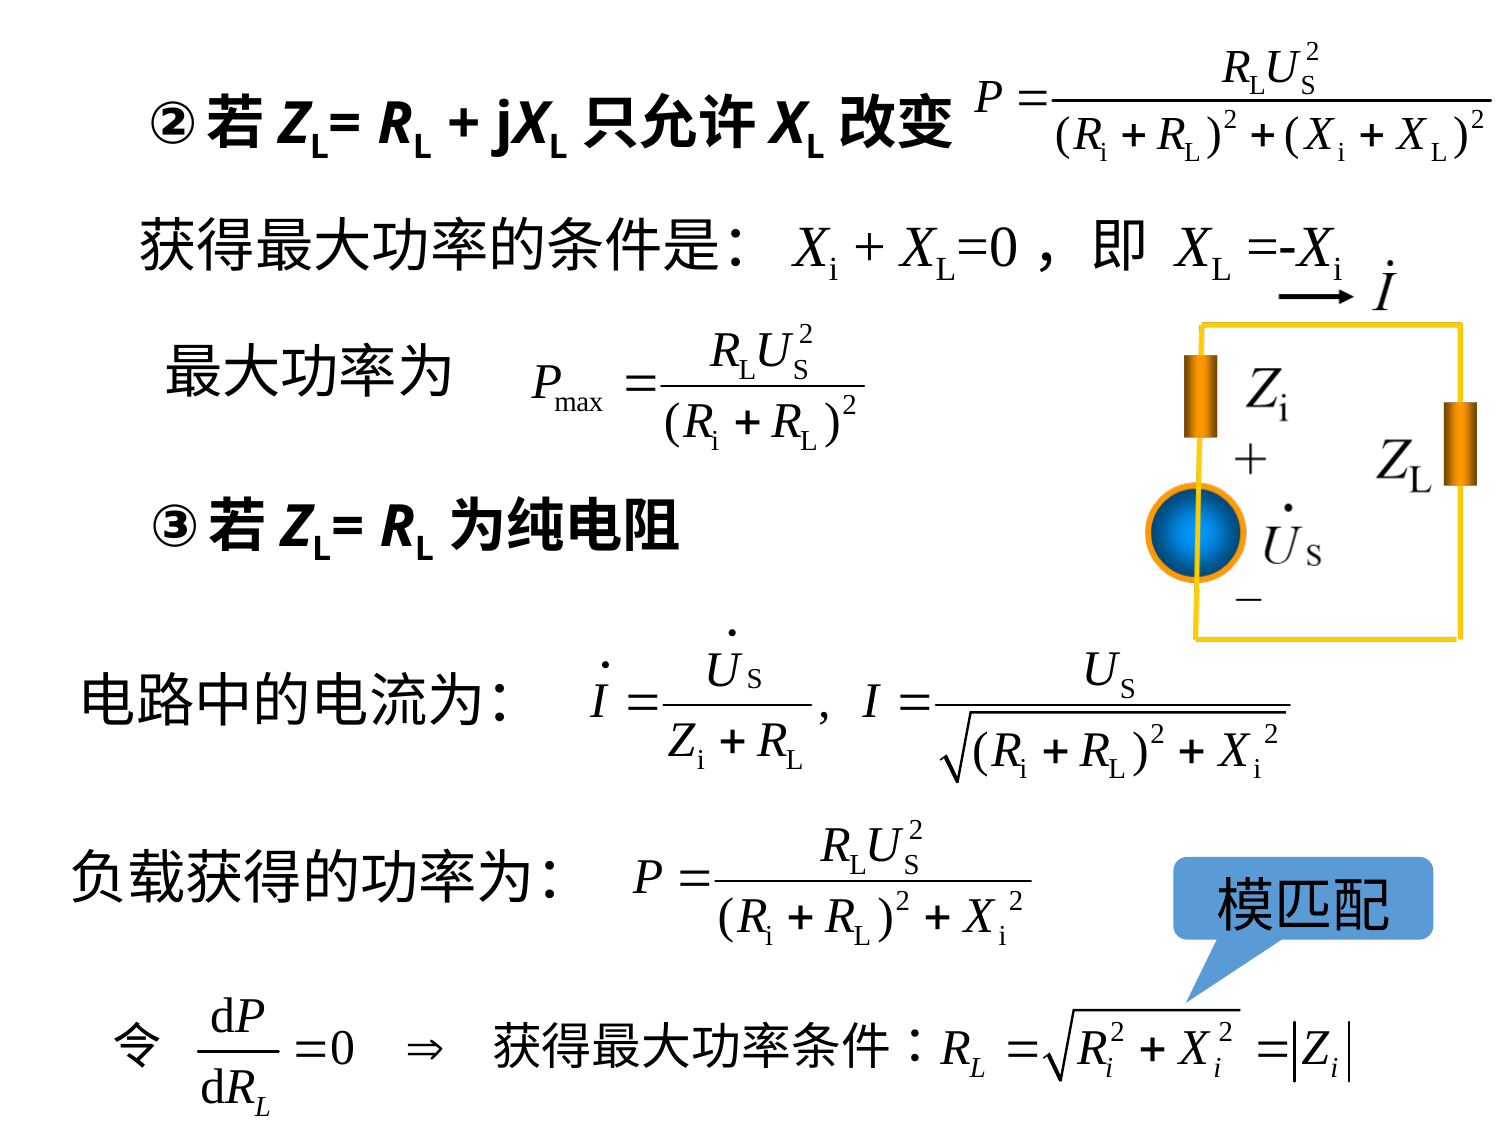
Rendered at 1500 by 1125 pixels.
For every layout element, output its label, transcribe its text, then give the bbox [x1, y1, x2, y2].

text_box 模匹配 [1173, 856, 1434, 985]
text_box 获得最大功率的条件是：Xi + XL=0，即 XL =-Xi [123, 184, 1400, 295]
text_box 电路中的电流为： [63, 656, 581, 741]
picture [965, 29, 1500, 171]
picture [1145, 249, 1483, 667]
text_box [581, 609, 1301, 793]
text_box 负载获得的功率为： [54, 833, 609, 918]
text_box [623, 806, 1043, 956]
text_box 若ZL= RL + jXL只允许XL改变 [133, 78, 984, 173]
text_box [147, 310, 873, 461]
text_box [106, 985, 1361, 1125]
text_box 若ZL= RL为纯电阻 [135, 480, 798, 575]
